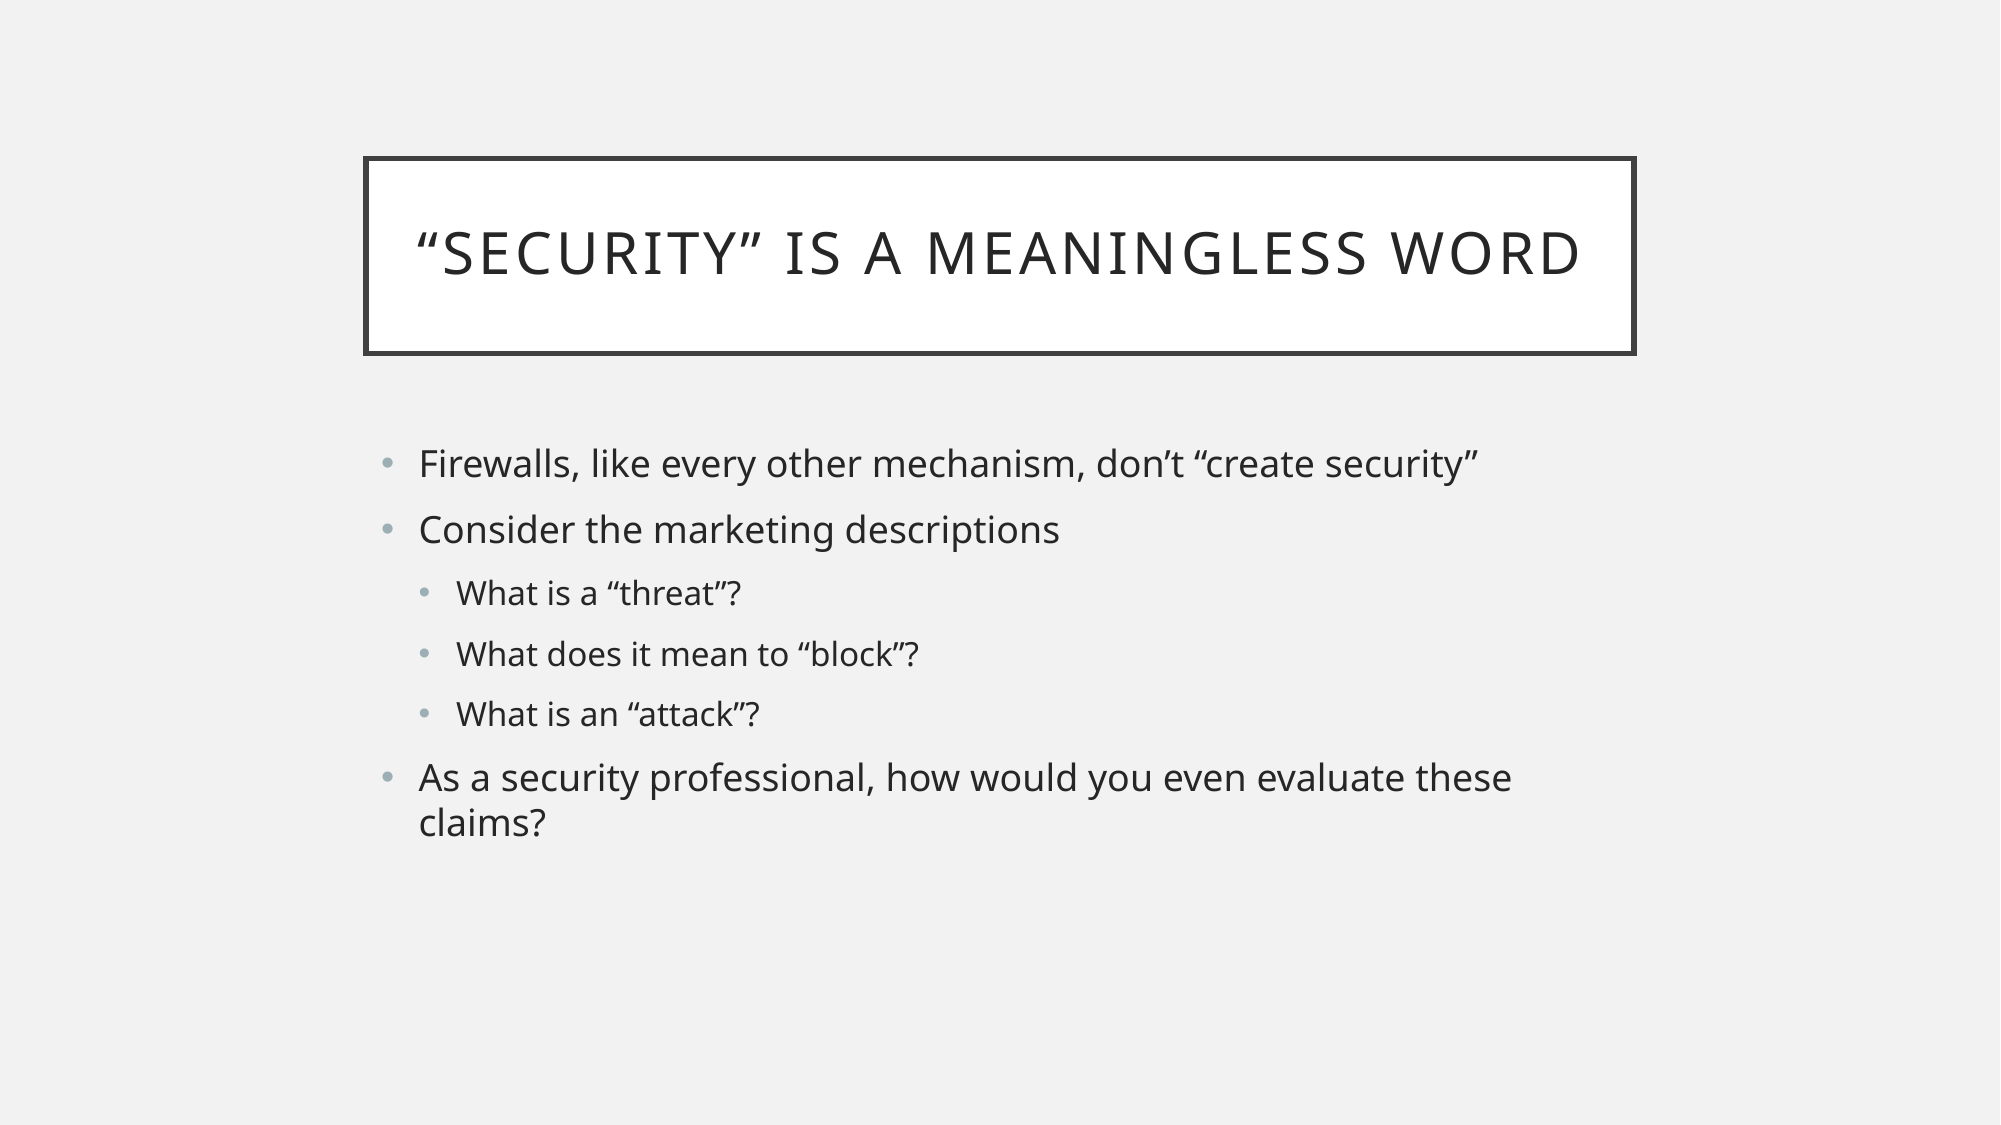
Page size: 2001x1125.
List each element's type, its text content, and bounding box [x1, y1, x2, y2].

list Firewalls, like every other mechanism, don’t “create security” Consider the marketing descriptions What is a “threat”? What does it mean to “block”? What is an “attack”? As a security professional, how would you even evaluate these claims? [366, 432, 1634, 942]
title “Security” is a Meaningless Word [363, 156, 1637, 356]
